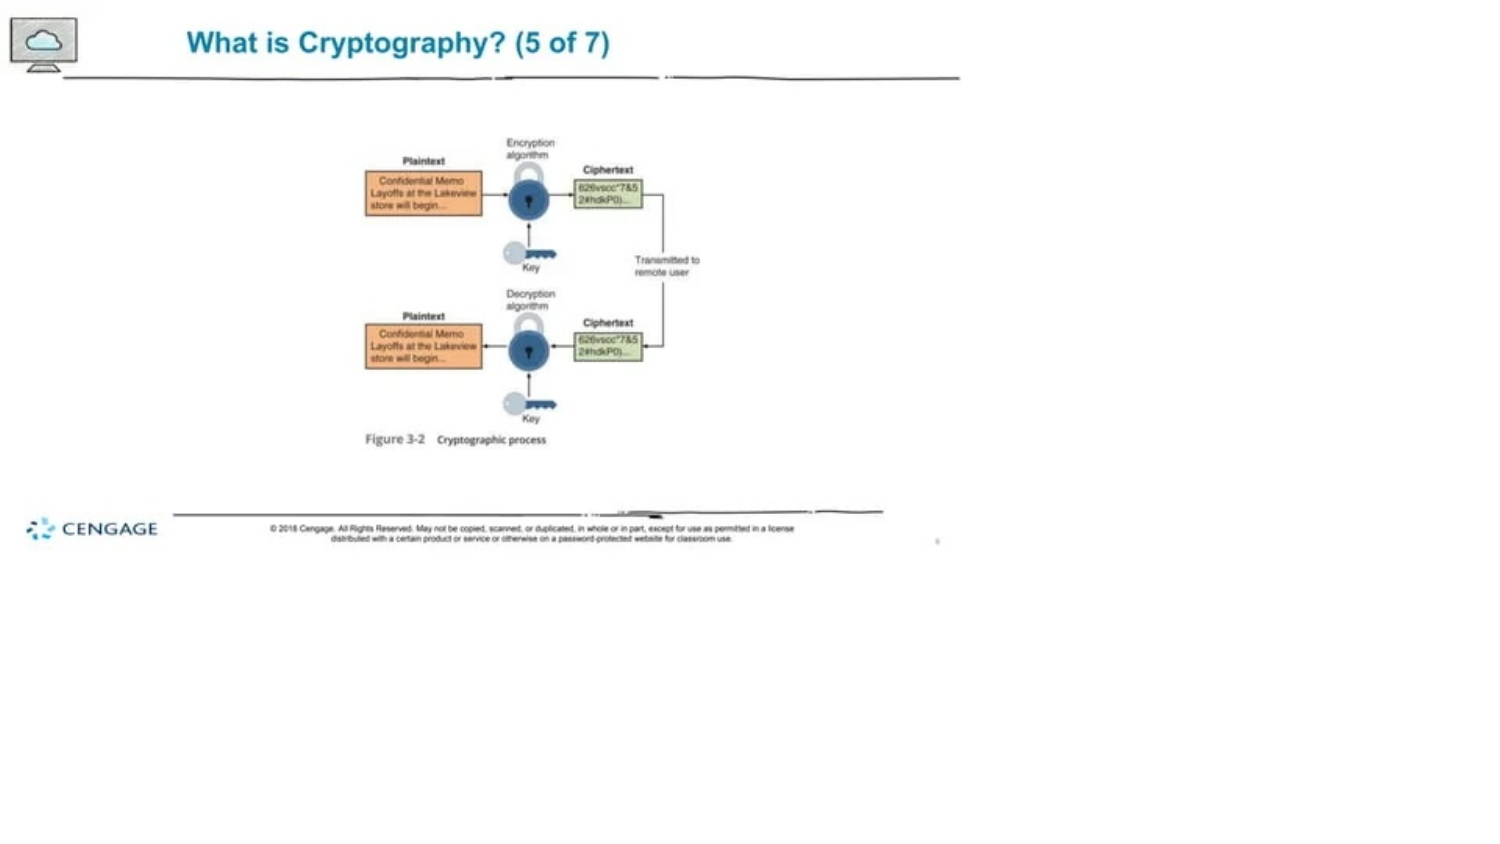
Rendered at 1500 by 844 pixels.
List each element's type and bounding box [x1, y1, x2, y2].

picture [0, 0, 997, 562]
